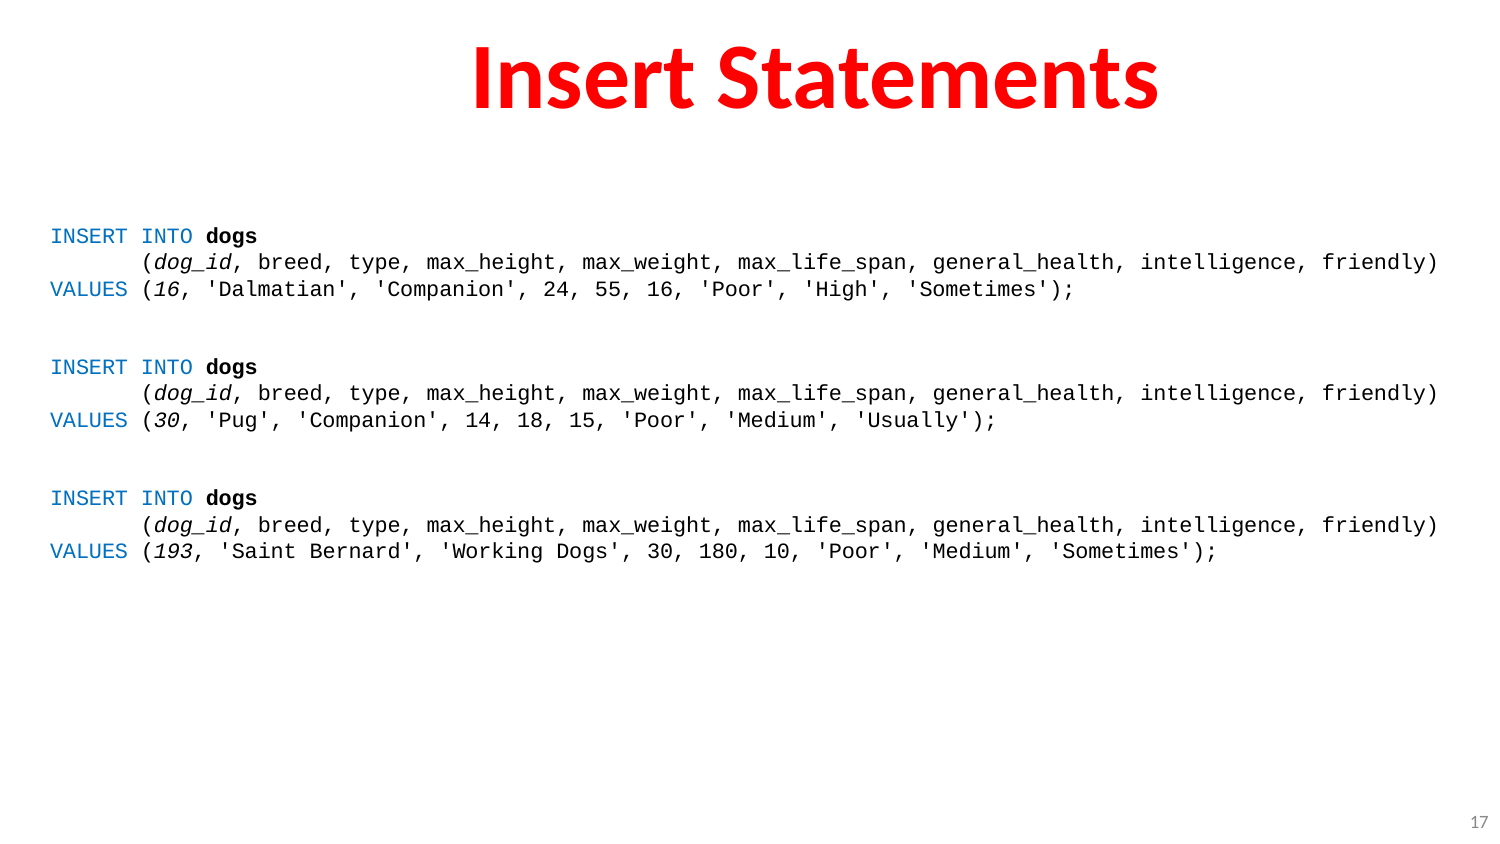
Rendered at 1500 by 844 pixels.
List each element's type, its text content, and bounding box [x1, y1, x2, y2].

text_box Insert Statements [146, 0, 1484, 124]
text_box INSERT INTO dogs (dog_id, breed, type, max_height, max_weight, max_life_span, general_health, intelligence, friendly) VALUES (16, 'Dalmatian', 'Companion', 24, 55, 16, 'Poor', 'High', 'Sometimes'); INSERT INTO dogs (dog_id, breed, type, max_height, max_weight, max_life_span, general_health, intelligence, friendly) VALUES (30, 'Pug', 'Companion', 14, 18, 15, 'Poor', 'Medium', 'Usually'); INSERT INTO dogs (dog_id, breed, type, max_height, max_weight, max_life_span, general_health, intelligence, friendly) VALUES (193, 'Saint Bernard', 'Working Dogs', 30, 180, 10, 'Poor', 'Medium', 'Sometimes'); [38, 189, 1473, 546]
slide_number 17 [1162, 798, 1500, 844]
